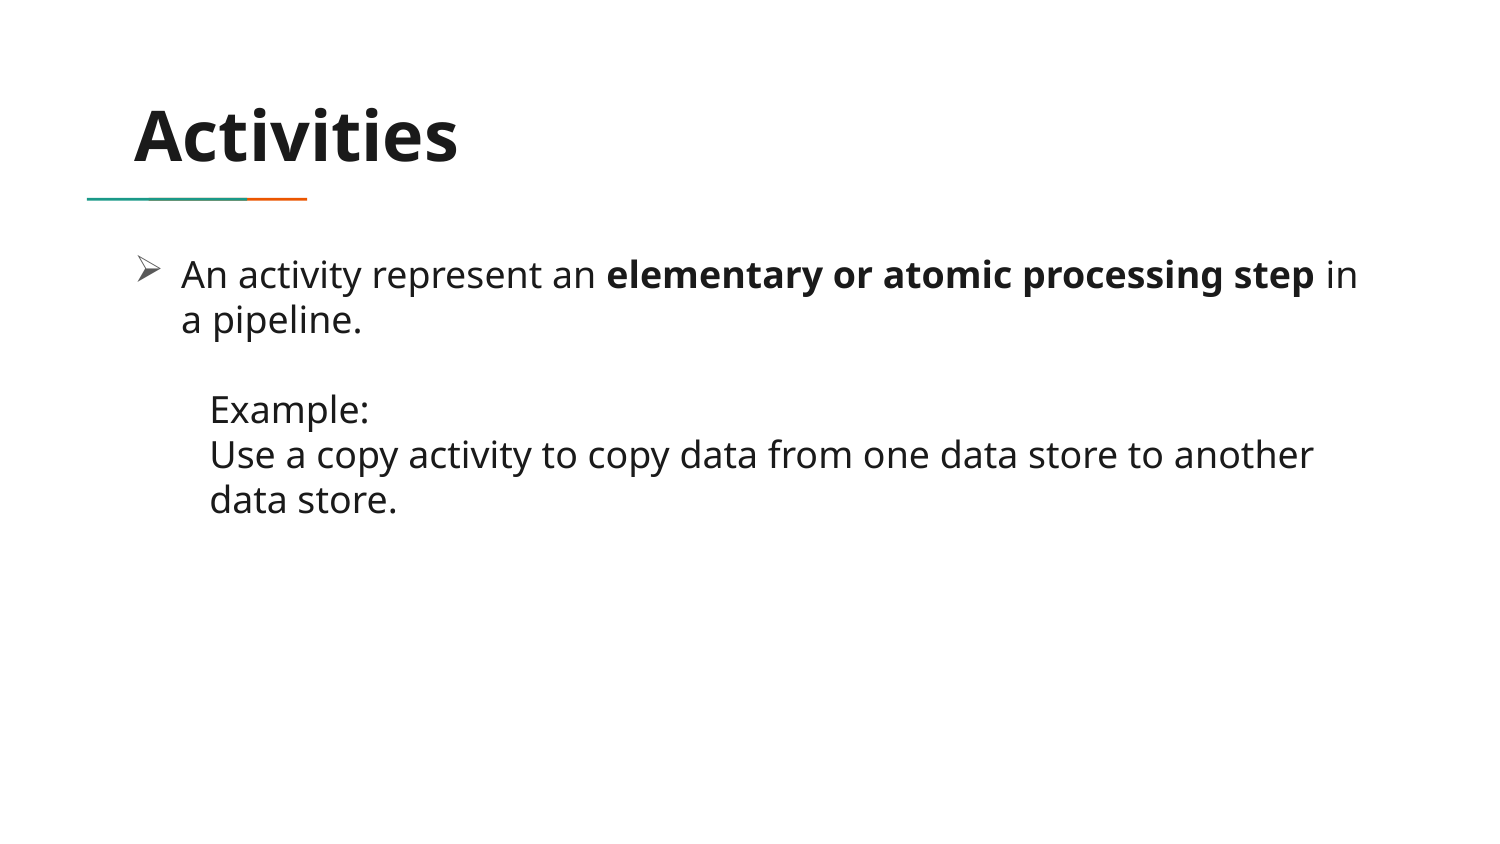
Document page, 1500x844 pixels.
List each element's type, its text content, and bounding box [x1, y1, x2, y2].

subtitle An activity represent an elementary or atomic processing step in a pipeline. Example: Use a copy activity to copy data from one data store to another data store. [119, 235, 1381, 781]
title Activities [119, 76, 1381, 192]
